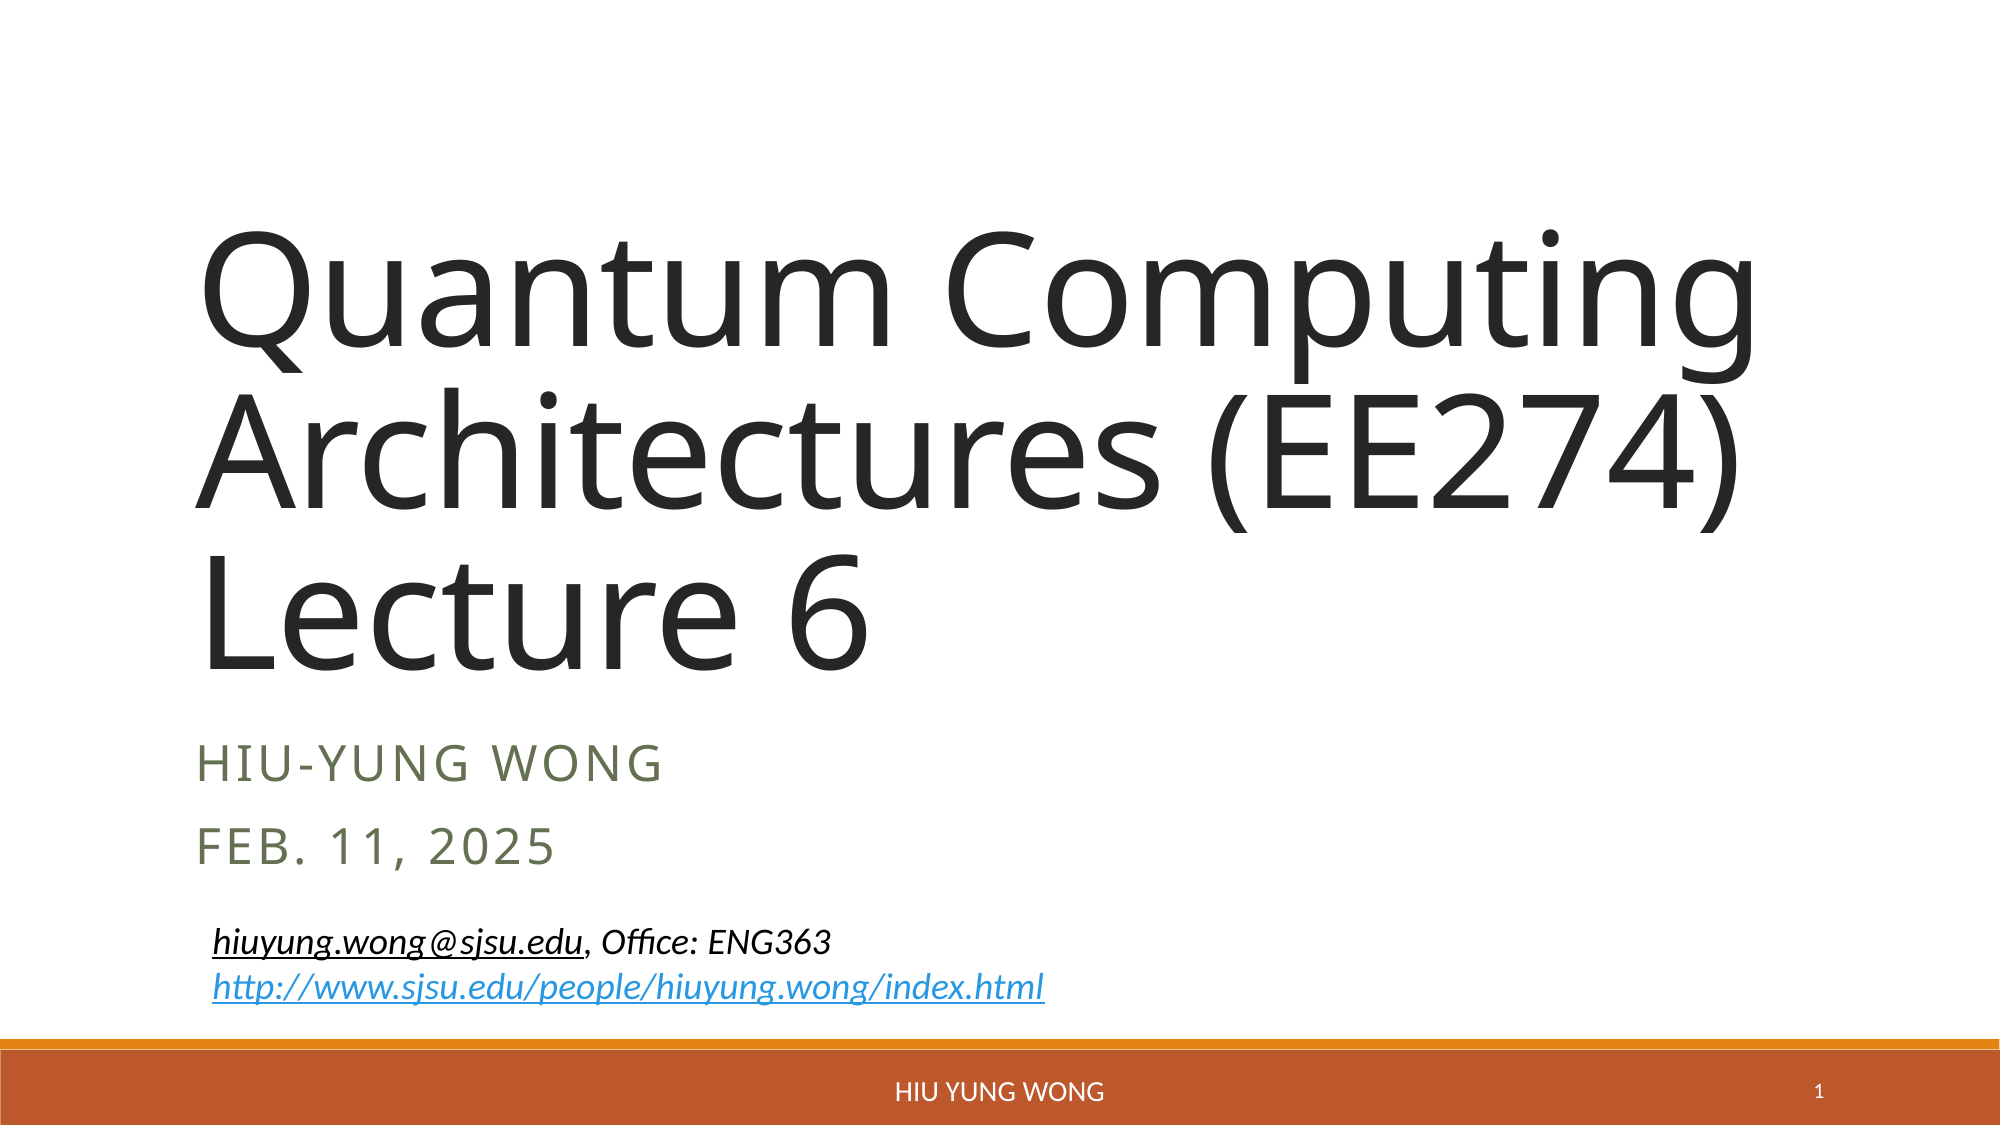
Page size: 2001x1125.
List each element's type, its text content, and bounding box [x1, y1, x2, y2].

subtitle Hiu-Yung Wong feb. 11, 2025 [180, 730, 1831, 919]
slide_number 1 [1624, 1059, 1840, 1120]
title Quantum Computing Architectures (EE274) Lecture 6 [180, 124, 1830, 710]
footer Hiu Yung Wong [604, 1059, 1396, 1120]
text_box hiuyung.wong@sjsu.edu, Office: ENG363 http://www.sjsu.edu/people/hiuyung.wong/index.html [197, 909, 1060, 1060]
